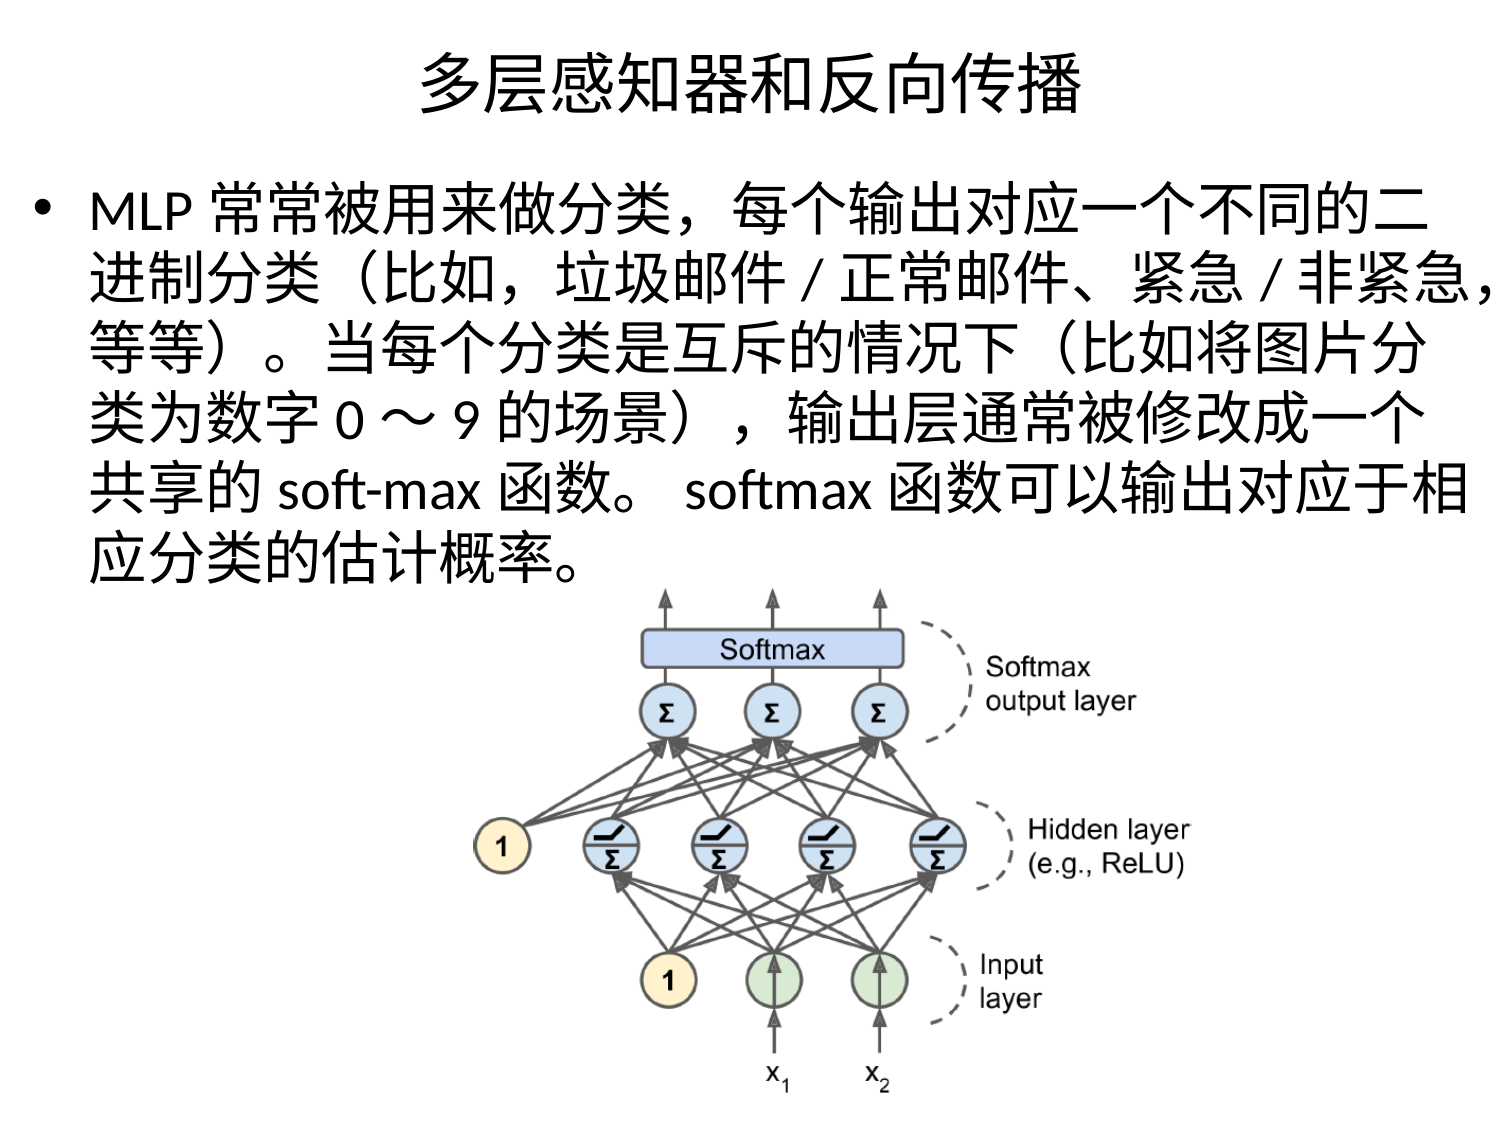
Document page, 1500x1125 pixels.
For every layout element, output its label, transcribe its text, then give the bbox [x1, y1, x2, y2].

list MLP常常被用来做分类，每个输出对应一个不同的二进制分类（比如，垃圾邮件/正常邮件、紧急/非紧急，等等）。当每个分类是互斥的情况下（比如将图片分类为数字0～9的场景），输出层通常被修改成一个共享的soft-max函数。softmax函数可以输出对应于相应分类的估计概率。 [17, 164, 1500, 1008]
title 多层感知器和反向传播 [75, 0, 1425, 164]
picture [454, 582, 1199, 1100]
